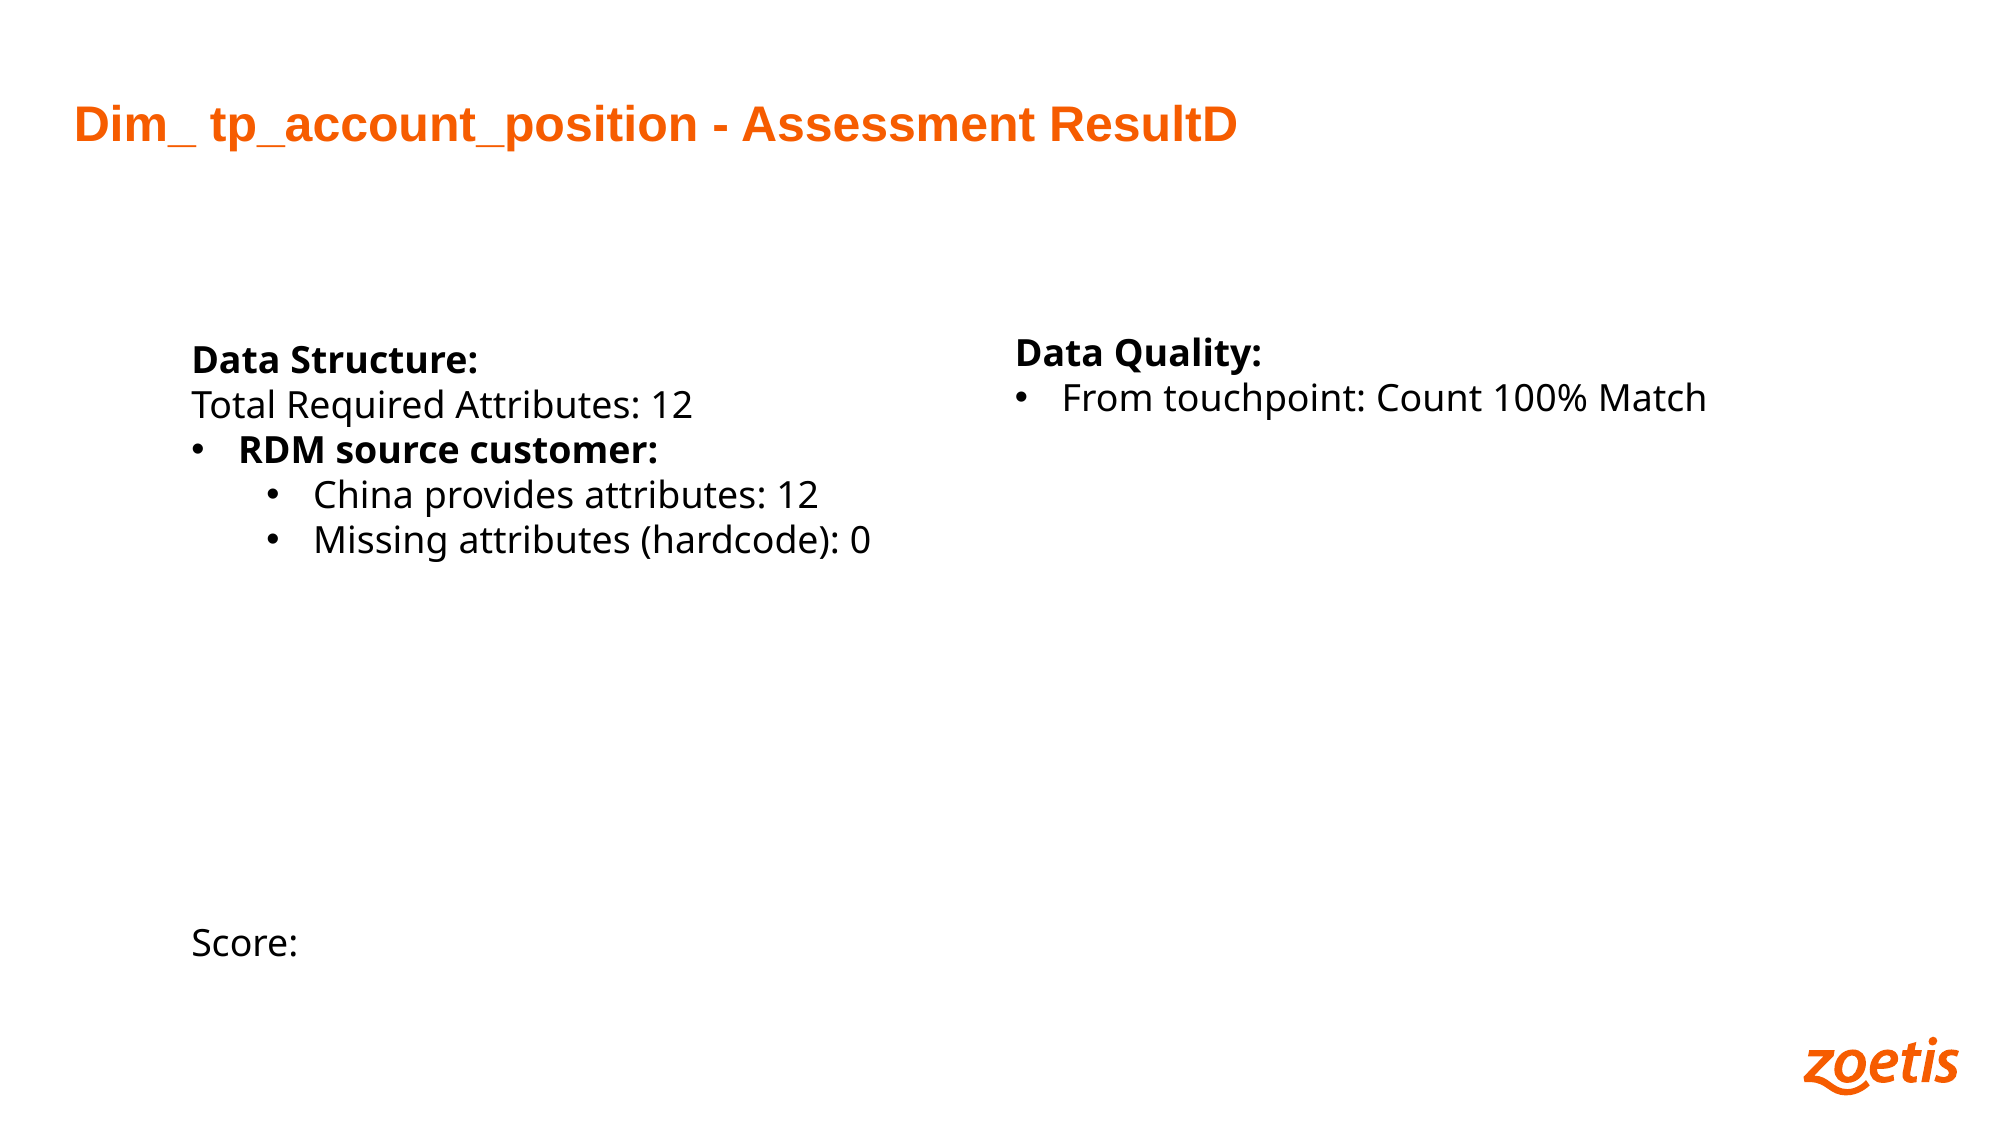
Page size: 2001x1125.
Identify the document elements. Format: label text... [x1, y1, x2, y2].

text_box Score: [176, 912, 974, 972]
text_box Data Quality: From touchpoint: Count 100% Match [999, 321, 2000, 517]
text_box Data Structure: Total Required Attributes: 12 RDM source customer: China provides attributes: 12 Missing attributes (hardcode): 0 [176, 328, 896, 569]
title Dim_ tp_account_position - Assessment ResultD [73, 0, 1927, 153]
